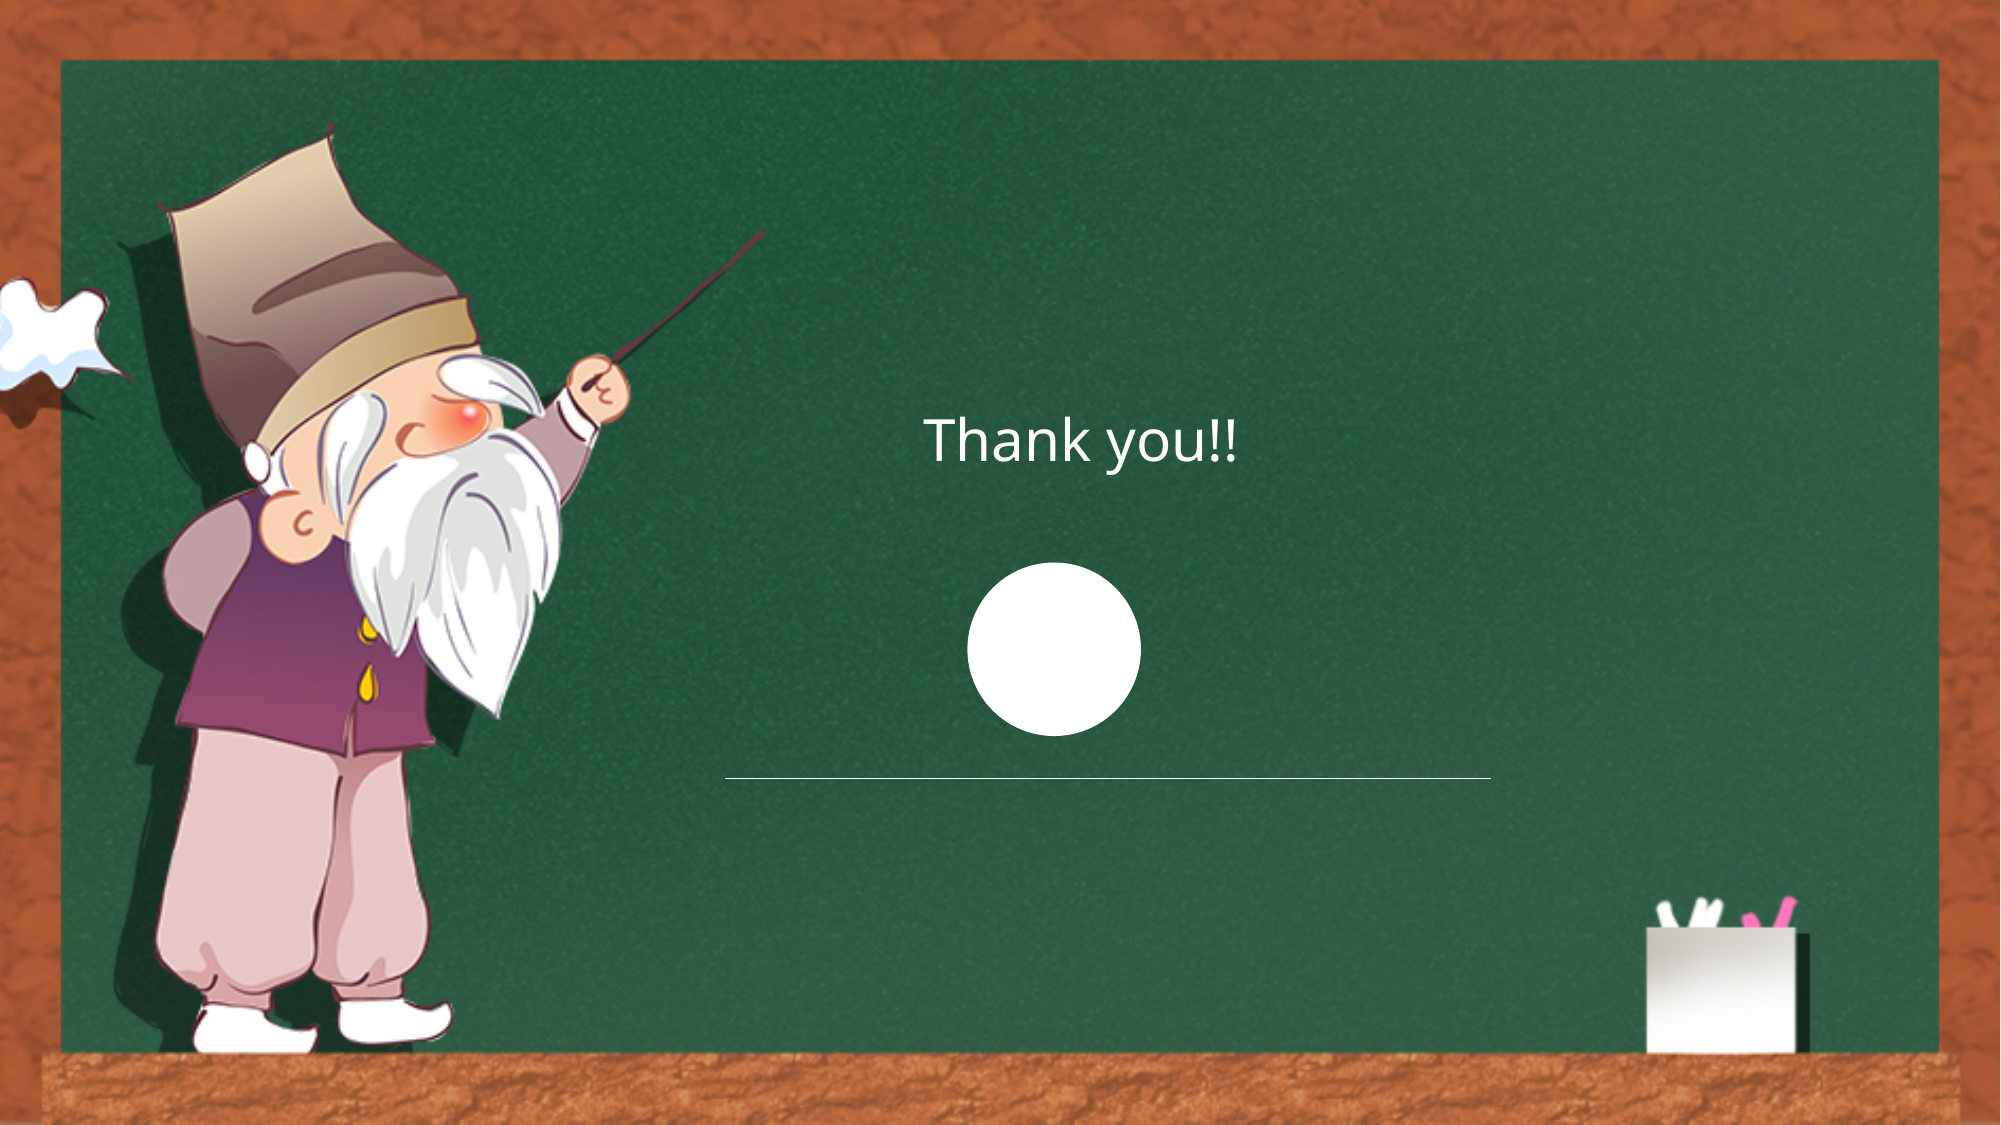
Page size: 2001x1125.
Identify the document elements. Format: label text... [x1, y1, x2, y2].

picture [0, 0, 2001, 1125]
text_box Thank you!! [908, 395, 1809, 481]
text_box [712, 562, 1504, 860]
